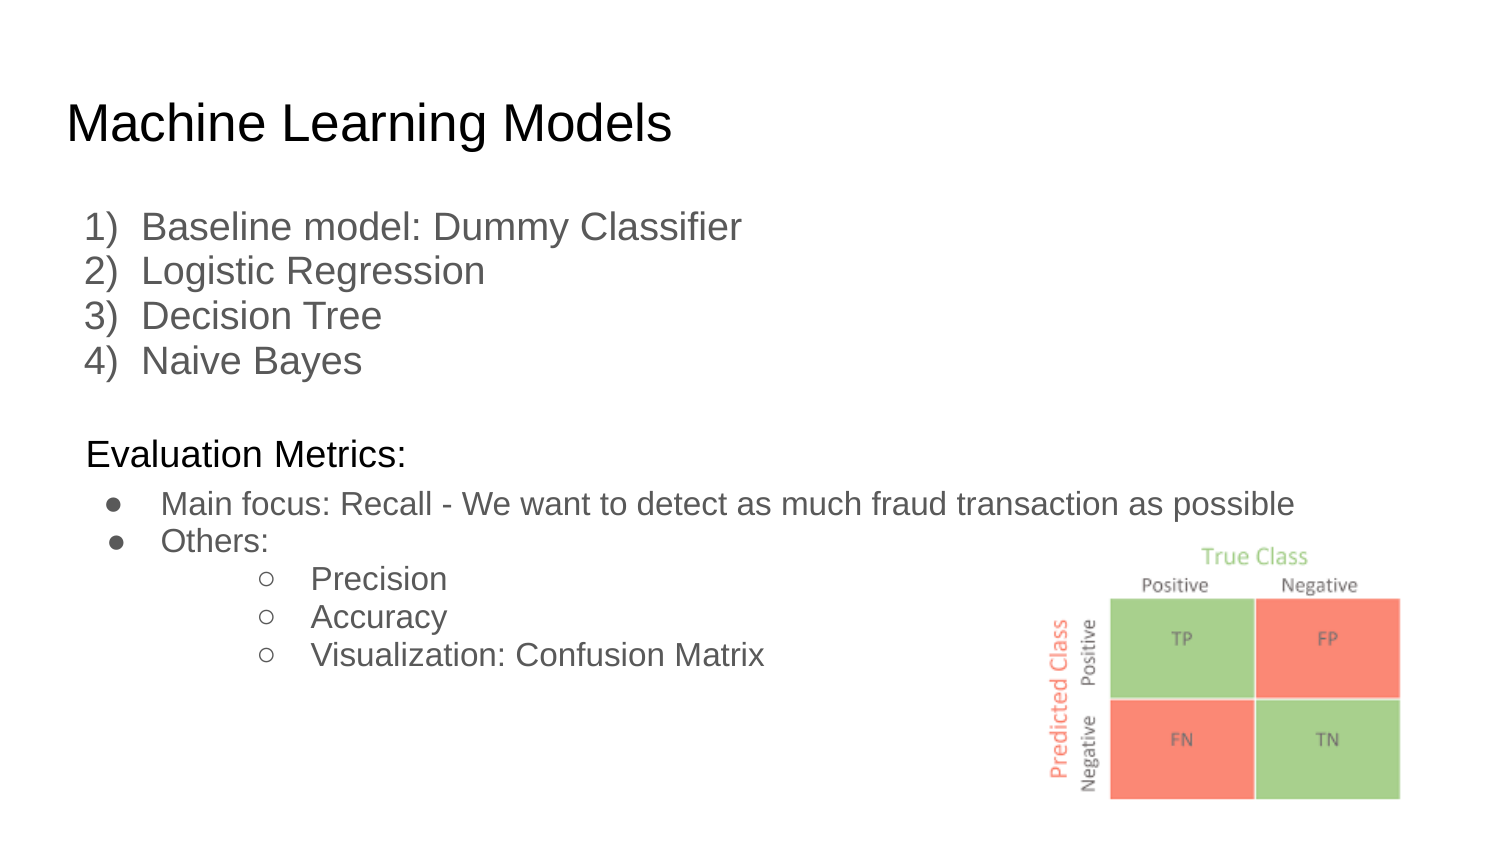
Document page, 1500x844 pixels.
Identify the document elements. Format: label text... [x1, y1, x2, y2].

title Machine Learning Models [51, 72, 1449, 167]
list Main focus: Recall - We want to detect as much fraud transaction as possible Others: Precision Accuracy Visualization: Confusion Matrix [70, 469, 1469, 703]
title Evaluation Metrics: [70, 414, 1469, 469]
picture [1031, 530, 1450, 826]
list Baseline model: Dummy Classifier Logistic Regression Decision Tree Naive Bayes [51, 189, 1449, 422]
